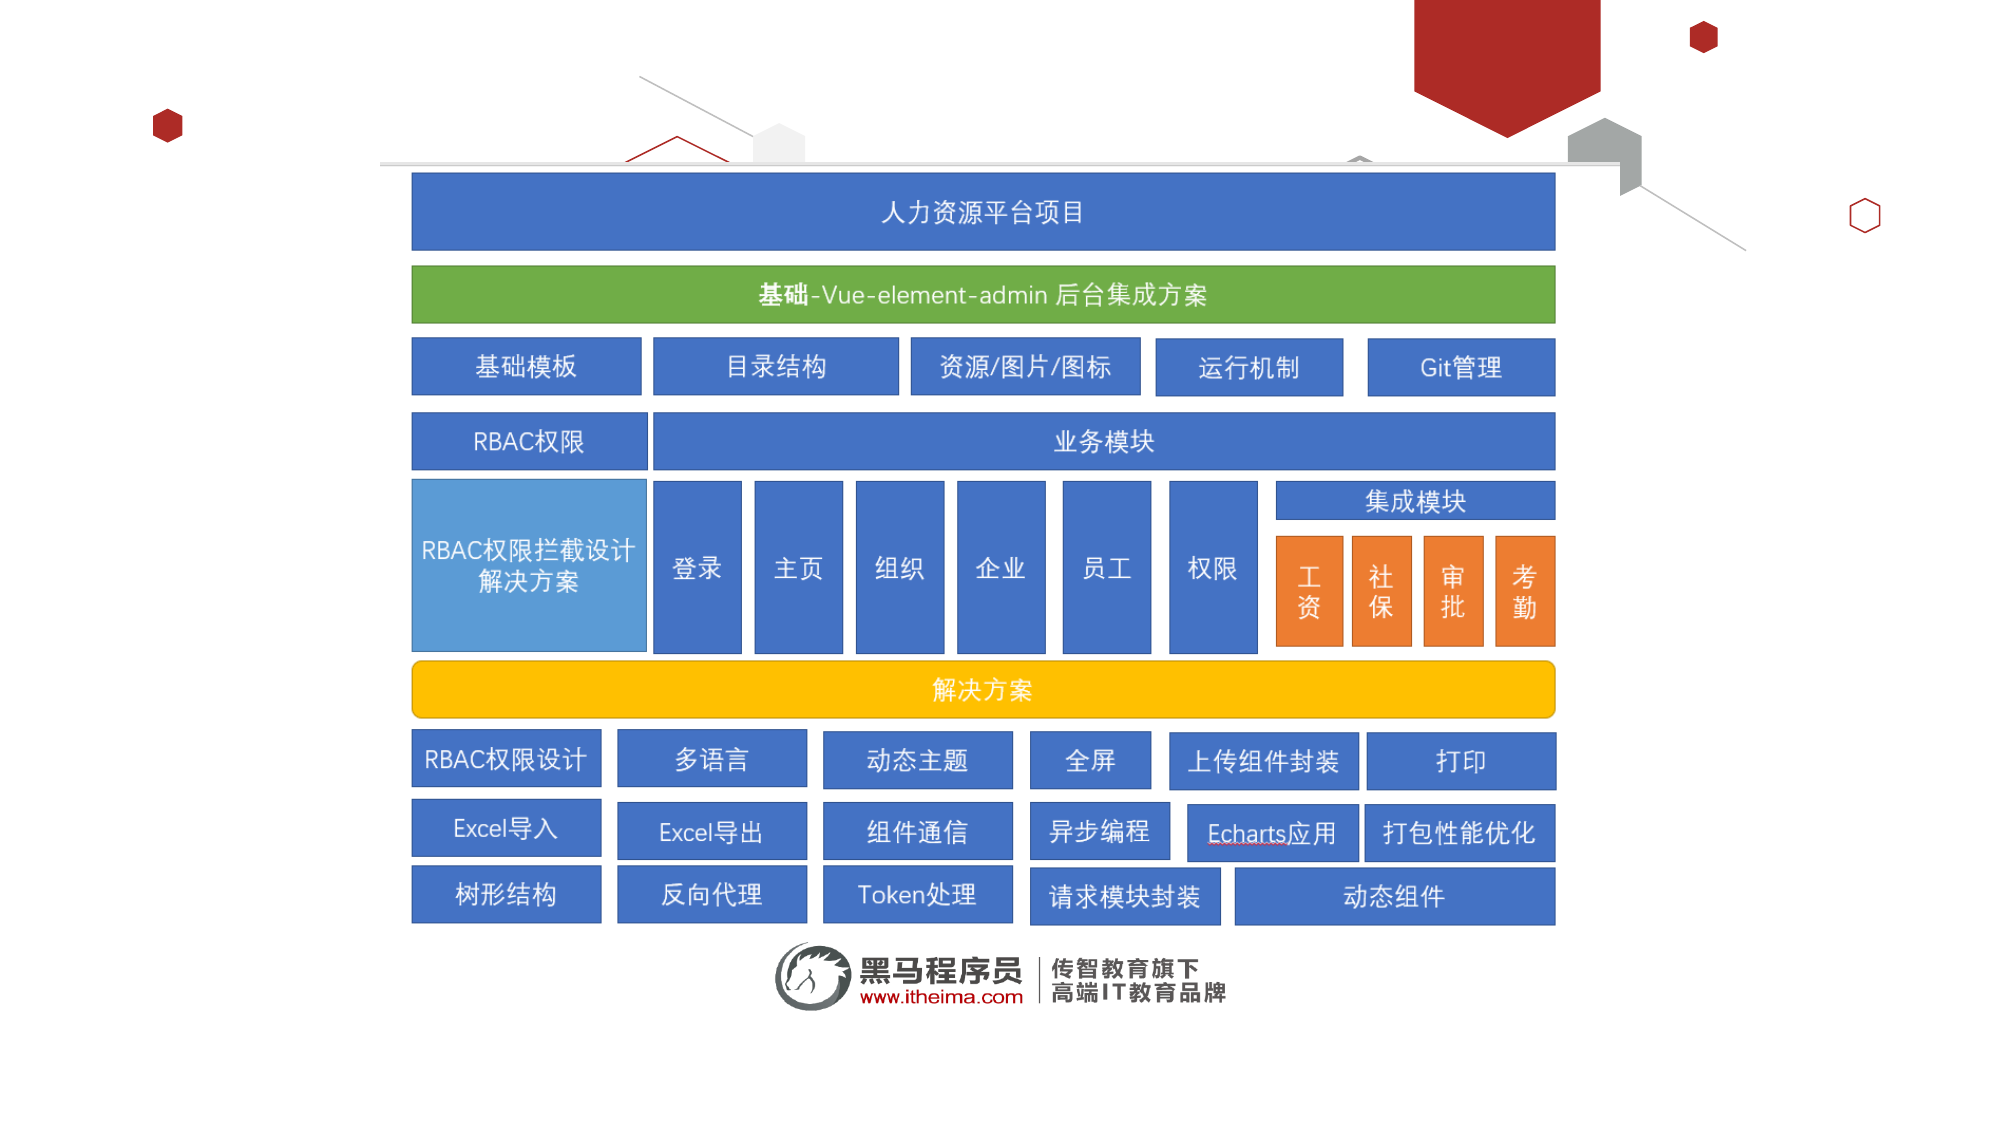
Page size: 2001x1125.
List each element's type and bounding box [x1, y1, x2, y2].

picture [380, 162, 1620, 935]
picture [774, 939, 1226, 1013]
